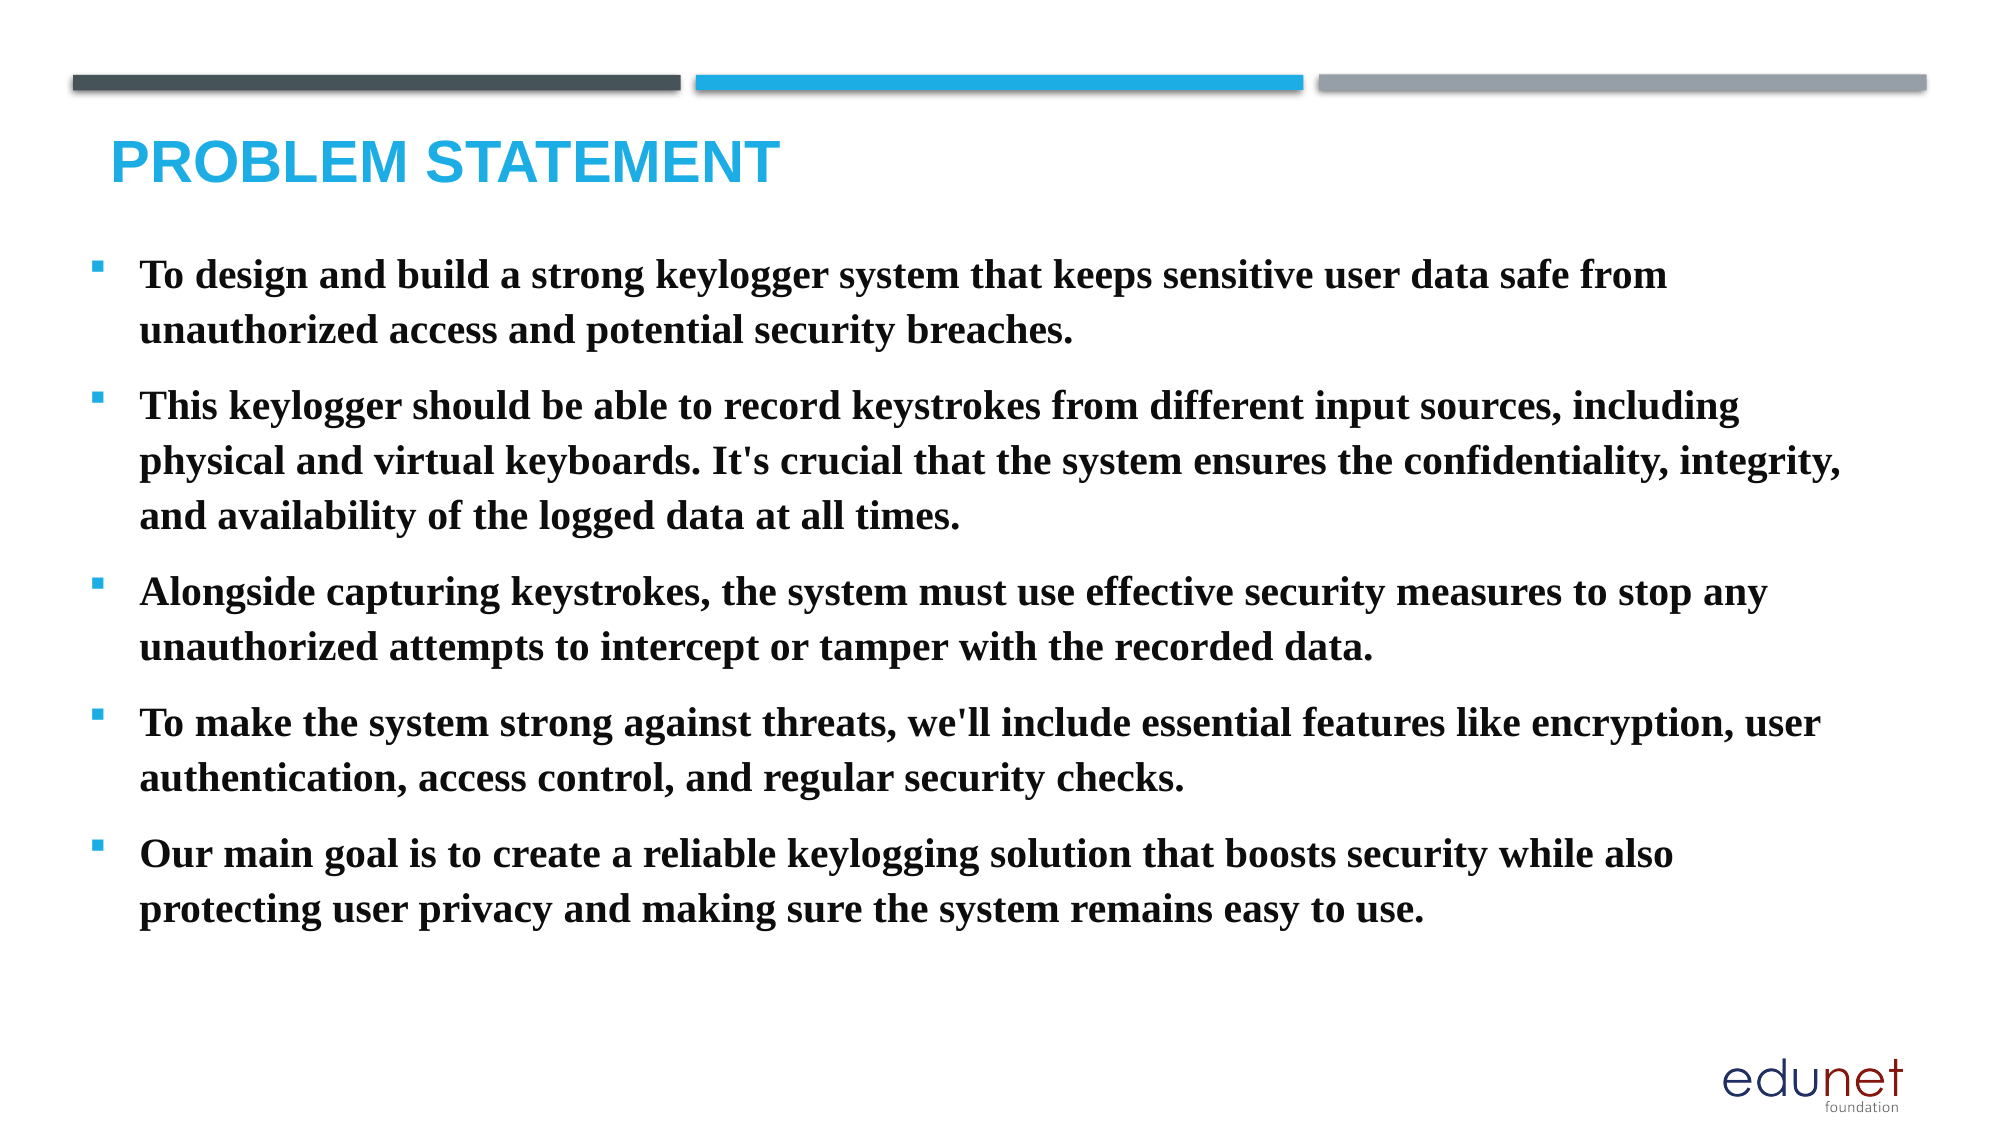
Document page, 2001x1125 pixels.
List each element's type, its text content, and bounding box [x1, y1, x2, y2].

picture [1719, 1056, 1905, 1116]
list To design and build a strong keylogger system that keeps sensitive user data safe from unauthorized access and potential security breaches. This keylogger should be able to record keystrokes from different input sources, including physical and virtual keyboards. It's crucial that the system ensures the confidentiality, integrity, and availability of the logged data at all times. Alongside capturing keystrokes, the system must use effective security measures to stop any unauthorized attempts to intercept or tamper with the recorded data. To make the system strong against threats, we'll include essential features like encryption, user authentication, access control, and regular security checks. Our main goal is to create a reliable keylogging solution that boosts security while also protecting user privacy and making sure the system remains easy to use. [74, 203, 1884, 970]
title Problem Statement [95, 115, 1905, 203]
